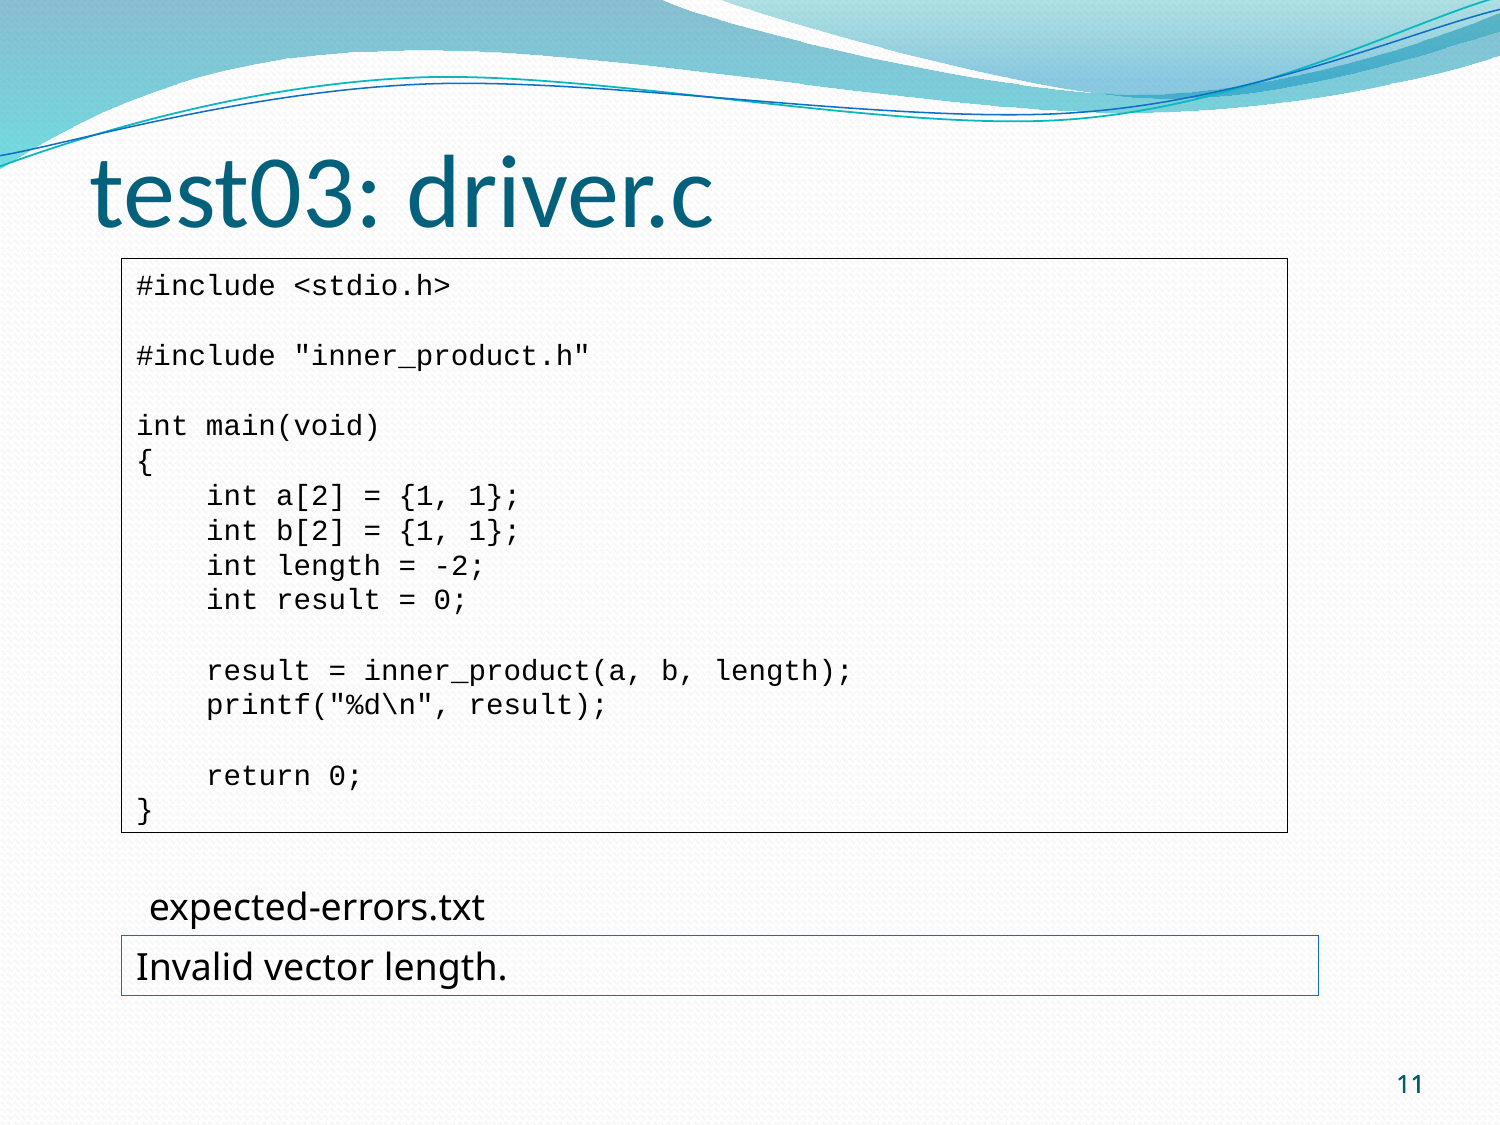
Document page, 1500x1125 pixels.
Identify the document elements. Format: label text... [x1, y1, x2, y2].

text_box expected-errors.txt [133, 875, 501, 936]
text_box #include <stdio.h> #include "inner_product.h" int main(void) { int a[2] = {1, 1}; int b[2] = {1, 1}; int length = -2; int result = 0; result = inner_product(a, b, length); printf("%d\n", result); return 0; } [121, 258, 1288, 833]
text_box Invalid vector length. [121, 935, 1319, 996]
text_box 11 [1299, 1042, 1425, 1103]
text_box test03: driver.c [74, 115, 1438, 259]
